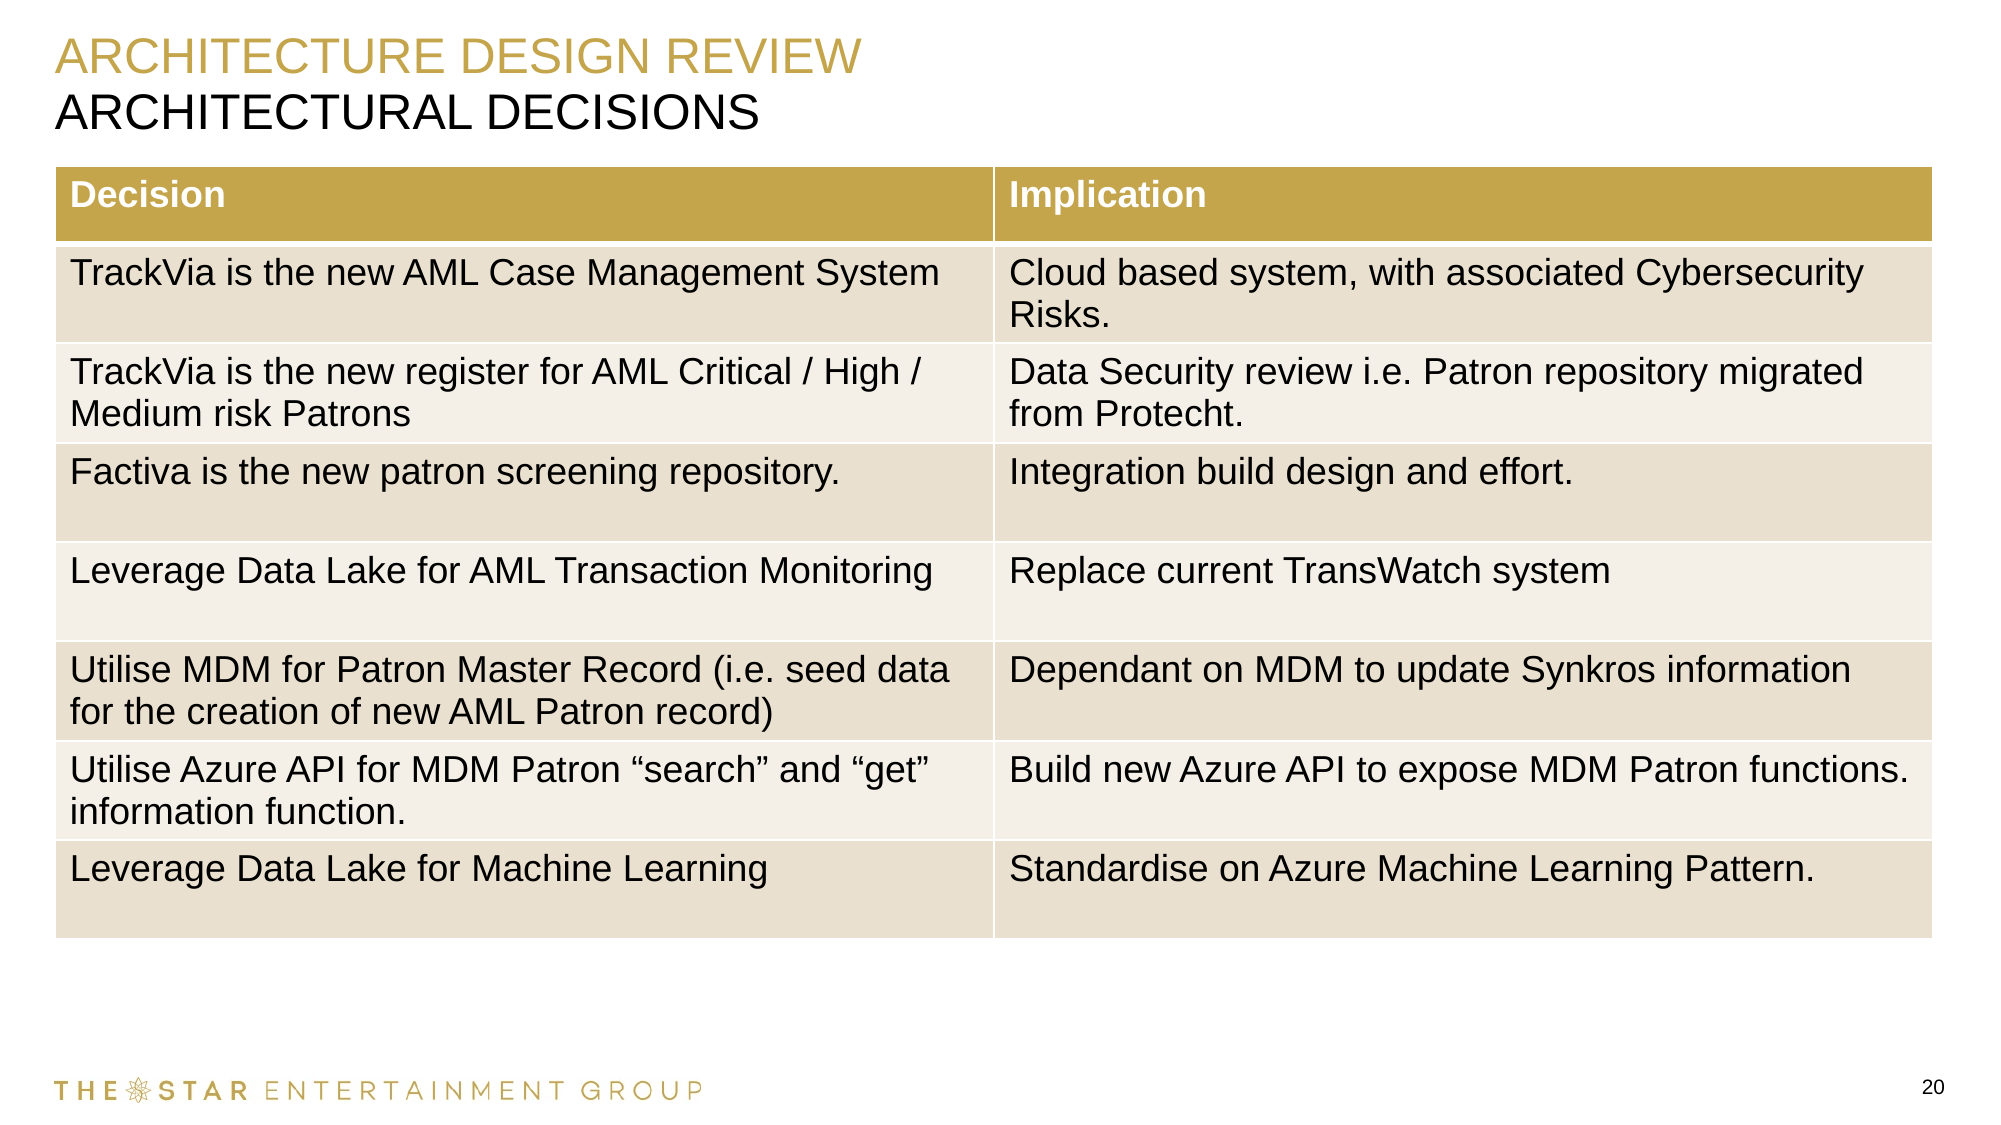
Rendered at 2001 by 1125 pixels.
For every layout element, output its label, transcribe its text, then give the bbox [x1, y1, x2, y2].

title Architecture Design Review [55, 35, 1945, 83]
table_header Implication [995, 167, 1932, 241]
table_cell Cloud based system, with associated Cybersecurity Risks. [995, 247, 1932, 342]
slide_number 20 [1711, 1068, 1945, 1104]
table_header Decision [56, 167, 993, 241]
list Architectural Decisions [55, 88, 1945, 144]
table_cell Standardise on Azure Machine Learning Pattern. [995, 841, 1932, 938]
table_cell Factiva is the new patron screening repository. [56, 444, 993, 541]
table_cell Leverage Data Lake for Machine Learning [56, 841, 993, 938]
table_cell Leverage Data Lake for AML Transaction Monitoring [56, 543, 993, 640]
table_cell Build new Azure API to expose MDM Patron functions. [995, 742, 1932, 839]
table_cell Dependant on MDM to update Synkros information [995, 642, 1932, 740]
table_cell TrackVia is the new AML Case Management System [56, 247, 993, 342]
table_cell Replace current TransWatch system [995, 543, 1932, 640]
table_cell TrackVia is the new register for AML Critical / High / Medium risk Patrons [56, 344, 993, 442]
table_cell Data Security review i.e. Patron repository migrated from Protecht. [995, 344, 1932, 442]
table_cell Utilise MDM for Patron Master Record (i.e. seed data for the creation of new AML Patron record) [56, 642, 993, 740]
table_cell Utilise Azure API for MDM Patron “search” and “get” information function. [56, 742, 993, 839]
picture [54, 1077, 701, 1103]
table_cell Integration build design and effort. [995, 444, 1932, 541]
